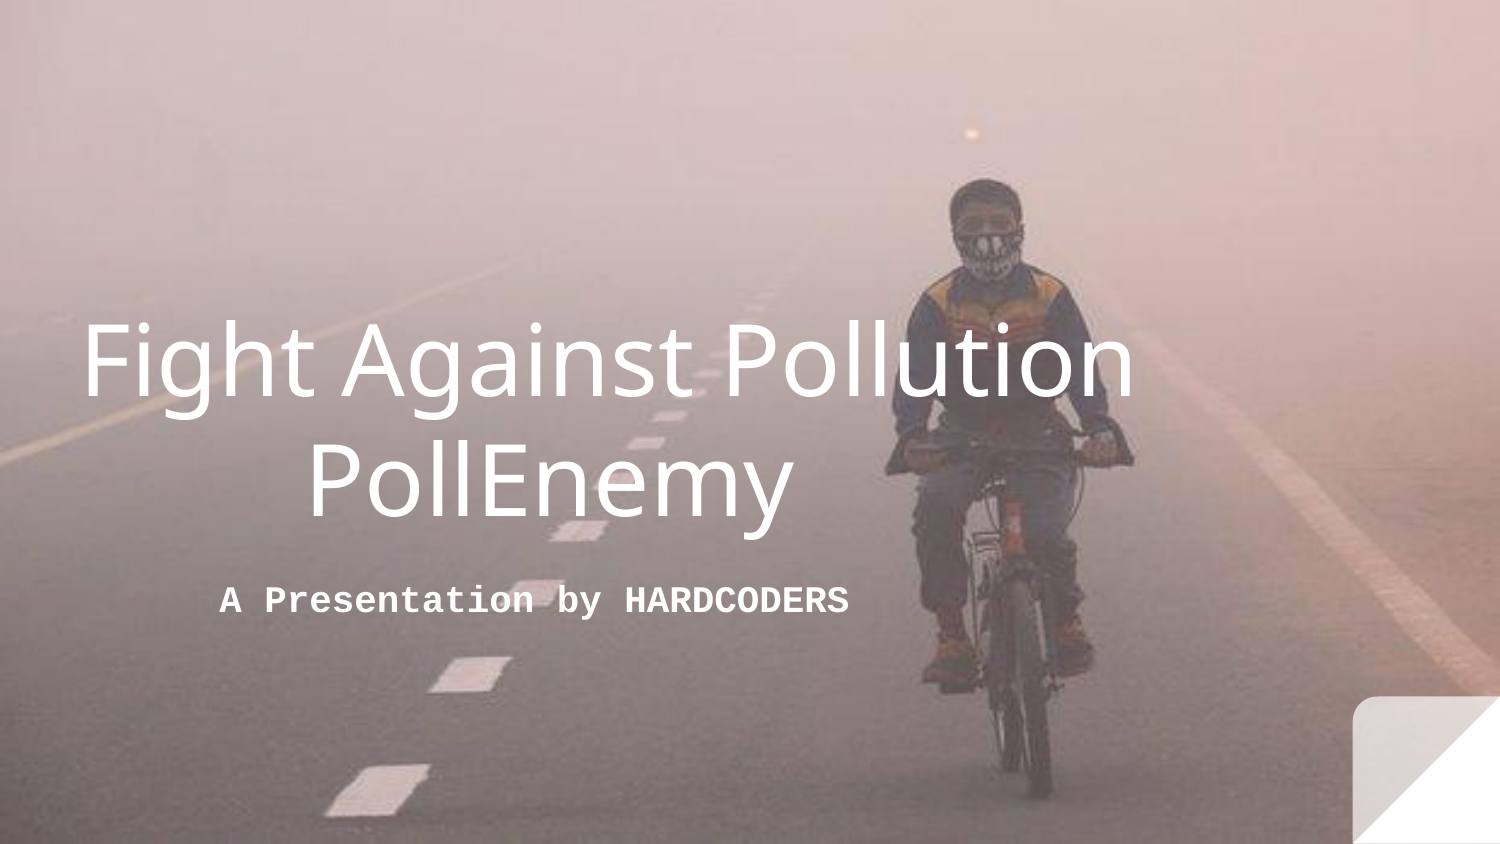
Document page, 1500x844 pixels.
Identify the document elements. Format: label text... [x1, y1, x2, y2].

title Fight Against Pollution PollEnemy [64, 285, 1413, 552]
picture [0, 0, 1500, 844]
text_box A Presentation by HARDCODERS [89, 559, 1210, 691]
